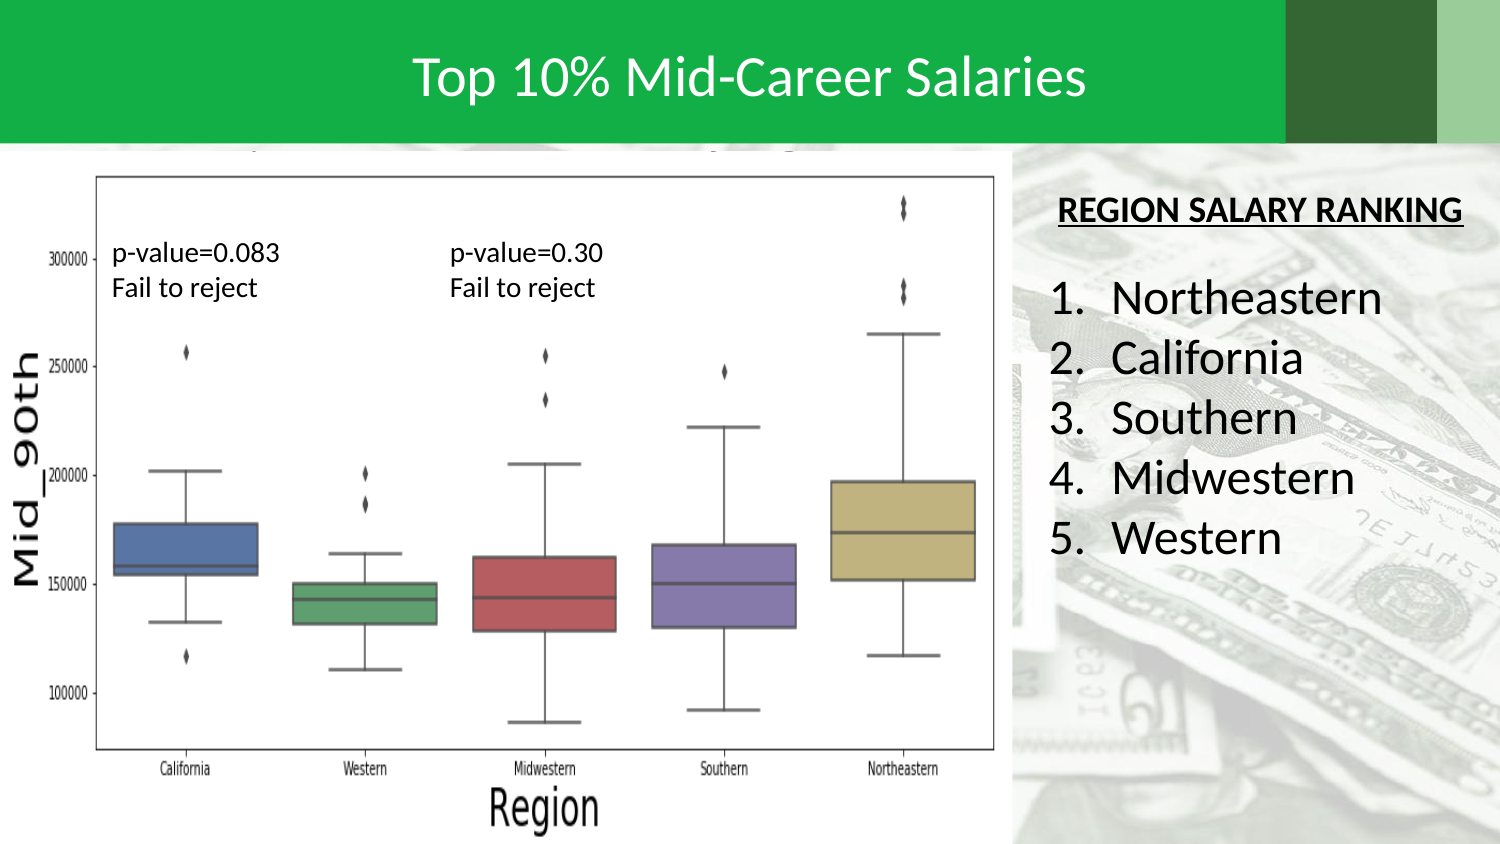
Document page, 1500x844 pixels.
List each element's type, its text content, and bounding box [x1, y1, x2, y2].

text_box REGION SALARY RANKING Northeastern California Southern Midwestern Western [1021, 169, 1500, 559]
picture [0, 144, 1500, 844]
title Top 10% Mid-Career Salaries [75, 16, 1425, 130]
